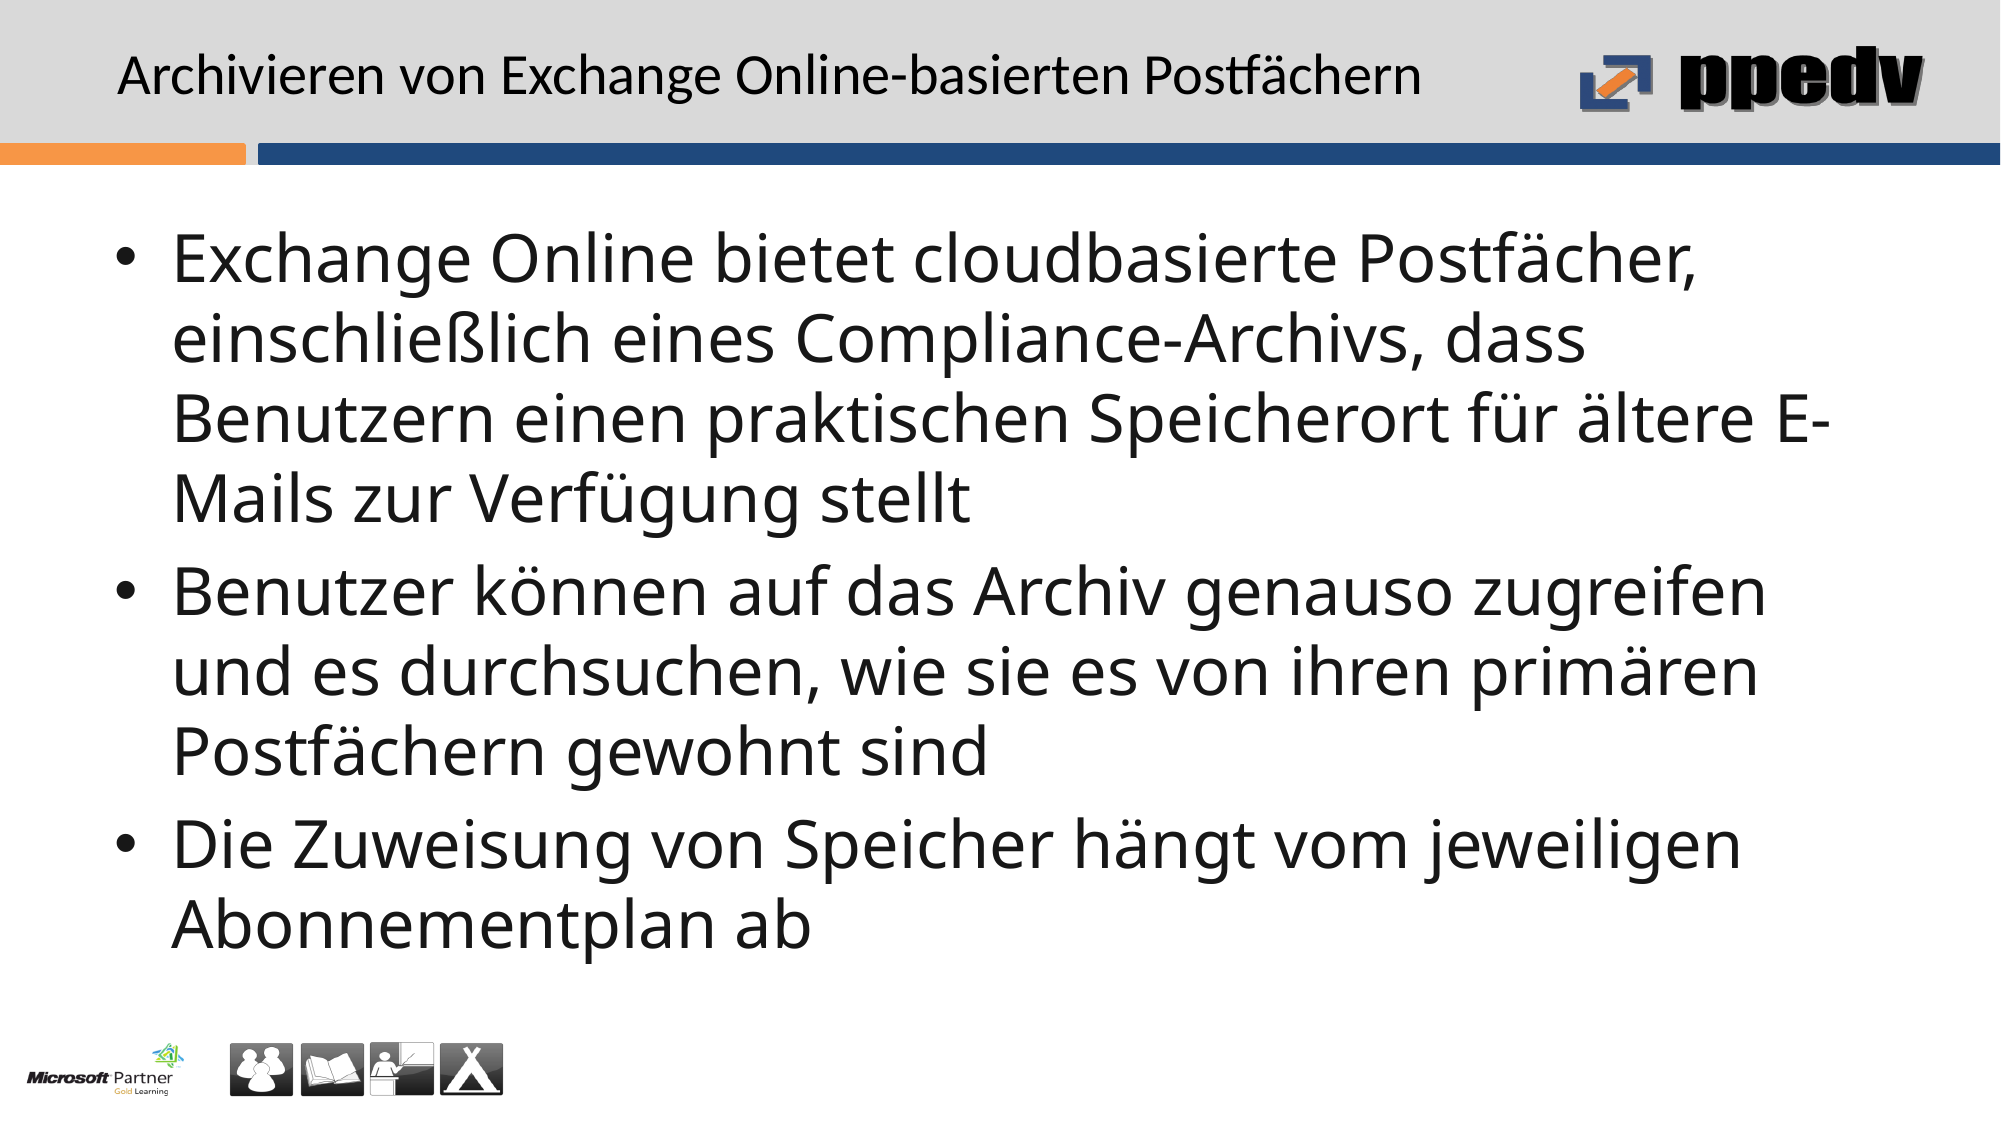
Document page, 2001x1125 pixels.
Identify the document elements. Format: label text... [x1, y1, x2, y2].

picture [1566, 40, 1953, 123]
title Archivieren von Exchange Online-basierten Postfächern [102, 5, 1520, 138]
picture [7, 1023, 528, 1118]
list Exchange Online bietet cloudbasierte Postfächer, einschließlich eines Compliance-Archivs, dass Benutzern einen praktischen Speicherort für ältere E-Mails zur Verfügung stellt Benutzer können auf das Archiv genauso zugreifen und es durchsuchen, wie sie es von ihren primären Postfächern gewohnt sind Die Zuweisung von Speicher hängt vom jeweiligen Abonnementplan ab [99, 208, 1900, 1005]
